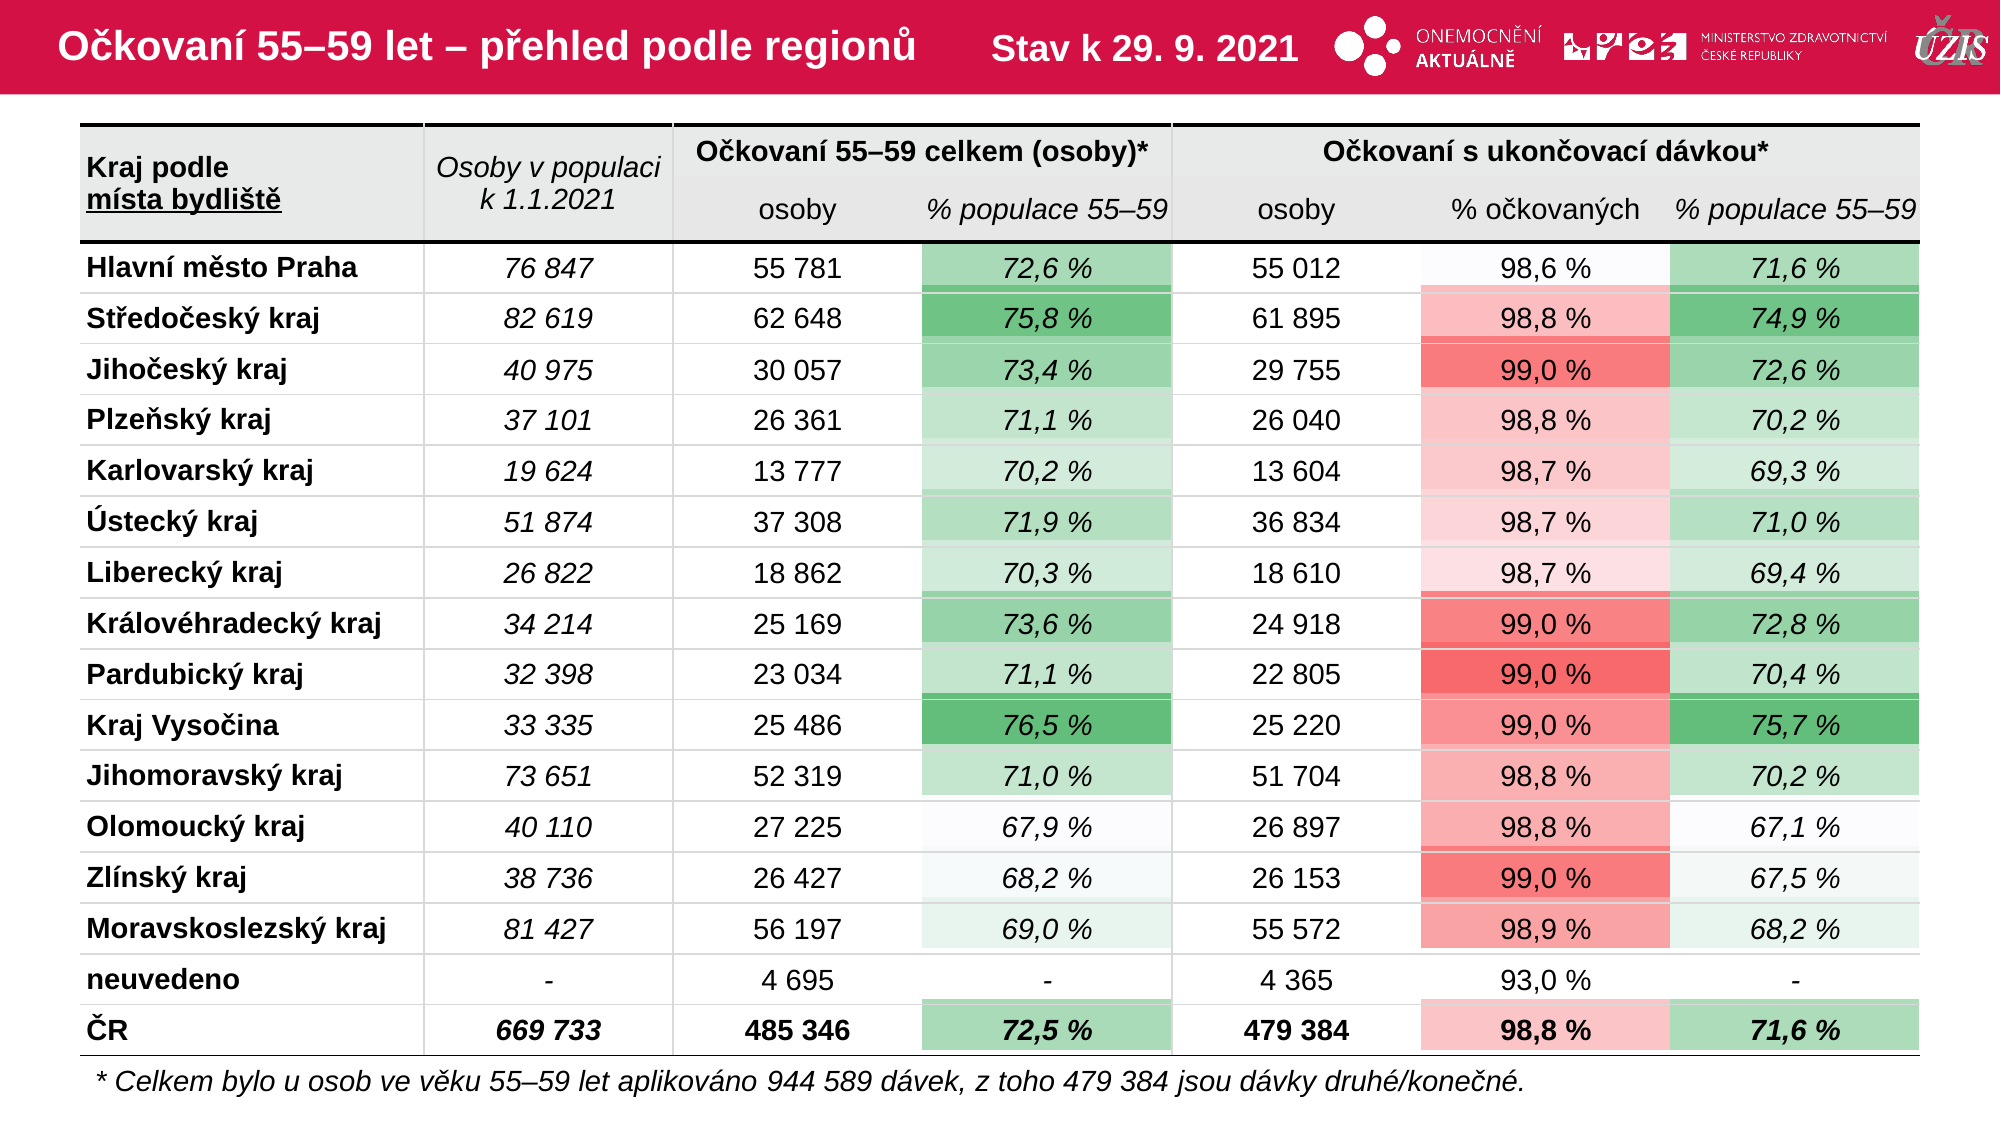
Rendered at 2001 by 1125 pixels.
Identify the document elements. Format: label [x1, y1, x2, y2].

table_cell [425, 751, 672, 800]
table_cell [674, 853, 1171, 902]
table_cell [425, 904, 672, 953]
table_cell [425, 244, 672, 292]
table_cell [80, 904, 423, 953]
table_cell [1173, 599, 1920, 648]
table_cell [1173, 955, 1920, 1004]
table_cell [1173, 802, 1920, 851]
table_cell [425, 955, 672, 1004]
table_cell [425, 294, 672, 343]
table_cell [425, 650, 672, 699]
table_header [80, 127, 423, 240]
table_cell [80, 344, 423, 394]
text_box [80, 1055, 1871, 1105]
picture [1915, 15, 1989, 66]
table_cell [80, 395, 423, 444]
table_cell [1173, 853, 1920, 902]
table_cell [674, 244, 1171, 292]
table_cell [80, 1005, 423, 1055]
table_cell [1173, 548, 1920, 597]
table_cell [674, 650, 1171, 699]
table_cell [1173, 244, 1920, 292]
title [42, 0, 1262, 95]
table_cell [1173, 904, 1920, 953]
table_cell [674, 751, 1171, 800]
table_cell [674, 176, 1171, 240]
table_cell [1173, 497, 1920, 546]
picture [1563, 31, 1888, 60]
table_cell [674, 700, 1171, 749]
table_cell [80, 244, 423, 292]
table_cell [1173, 751, 1920, 800]
picture [1421, 16, 1542, 76]
table_cell [425, 802, 672, 851]
table_cell [1173, 294, 1920, 343]
table_cell [425, 395, 672, 444]
table_cell [425, 1005, 672, 1055]
table_cell [674, 446, 1171, 495]
table_cell [674, 497, 1171, 546]
table_cell [80, 548, 423, 597]
table_cell [425, 548, 672, 597]
table_header [1173, 127, 1920, 176]
table_cell [1173, 700, 1920, 749]
table_cell [674, 1005, 1171, 1055]
table_cell [80, 294, 423, 343]
table_cell [80, 802, 423, 851]
table_cell [80, 497, 423, 546]
table_cell [80, 955, 423, 1004]
table_cell [674, 955, 1171, 1004]
table_cell [80, 599, 423, 648]
table_cell [674, 344, 1171, 394]
table_cell [80, 751, 423, 800]
table_cell [80, 700, 423, 749]
table_cell [674, 548, 1171, 597]
table_cell [1173, 176, 1920, 240]
table_cell [1173, 1005, 1920, 1055]
table_cell [425, 344, 672, 394]
table_cell [674, 599, 1171, 648]
text_box [976, 16, 1421, 77]
table_cell [674, 395, 1171, 444]
table_cell [425, 446, 672, 495]
table_cell [425, 599, 672, 648]
table_cell [1173, 446, 1920, 495]
table_header [425, 127, 672, 240]
table_header [674, 127, 1171, 176]
table_cell [425, 853, 672, 902]
table_cell [425, 497, 672, 546]
table_cell [80, 853, 423, 902]
table_cell [674, 802, 1171, 851]
table_cell [674, 294, 1171, 343]
table_cell [1173, 650, 1920, 699]
table_cell [1173, 395, 1920, 444]
table_cell [674, 904, 1171, 953]
table_cell [80, 650, 423, 699]
table_cell [1173, 344, 1920, 394]
table_cell [80, 446, 423, 495]
table_cell [425, 700, 672, 749]
